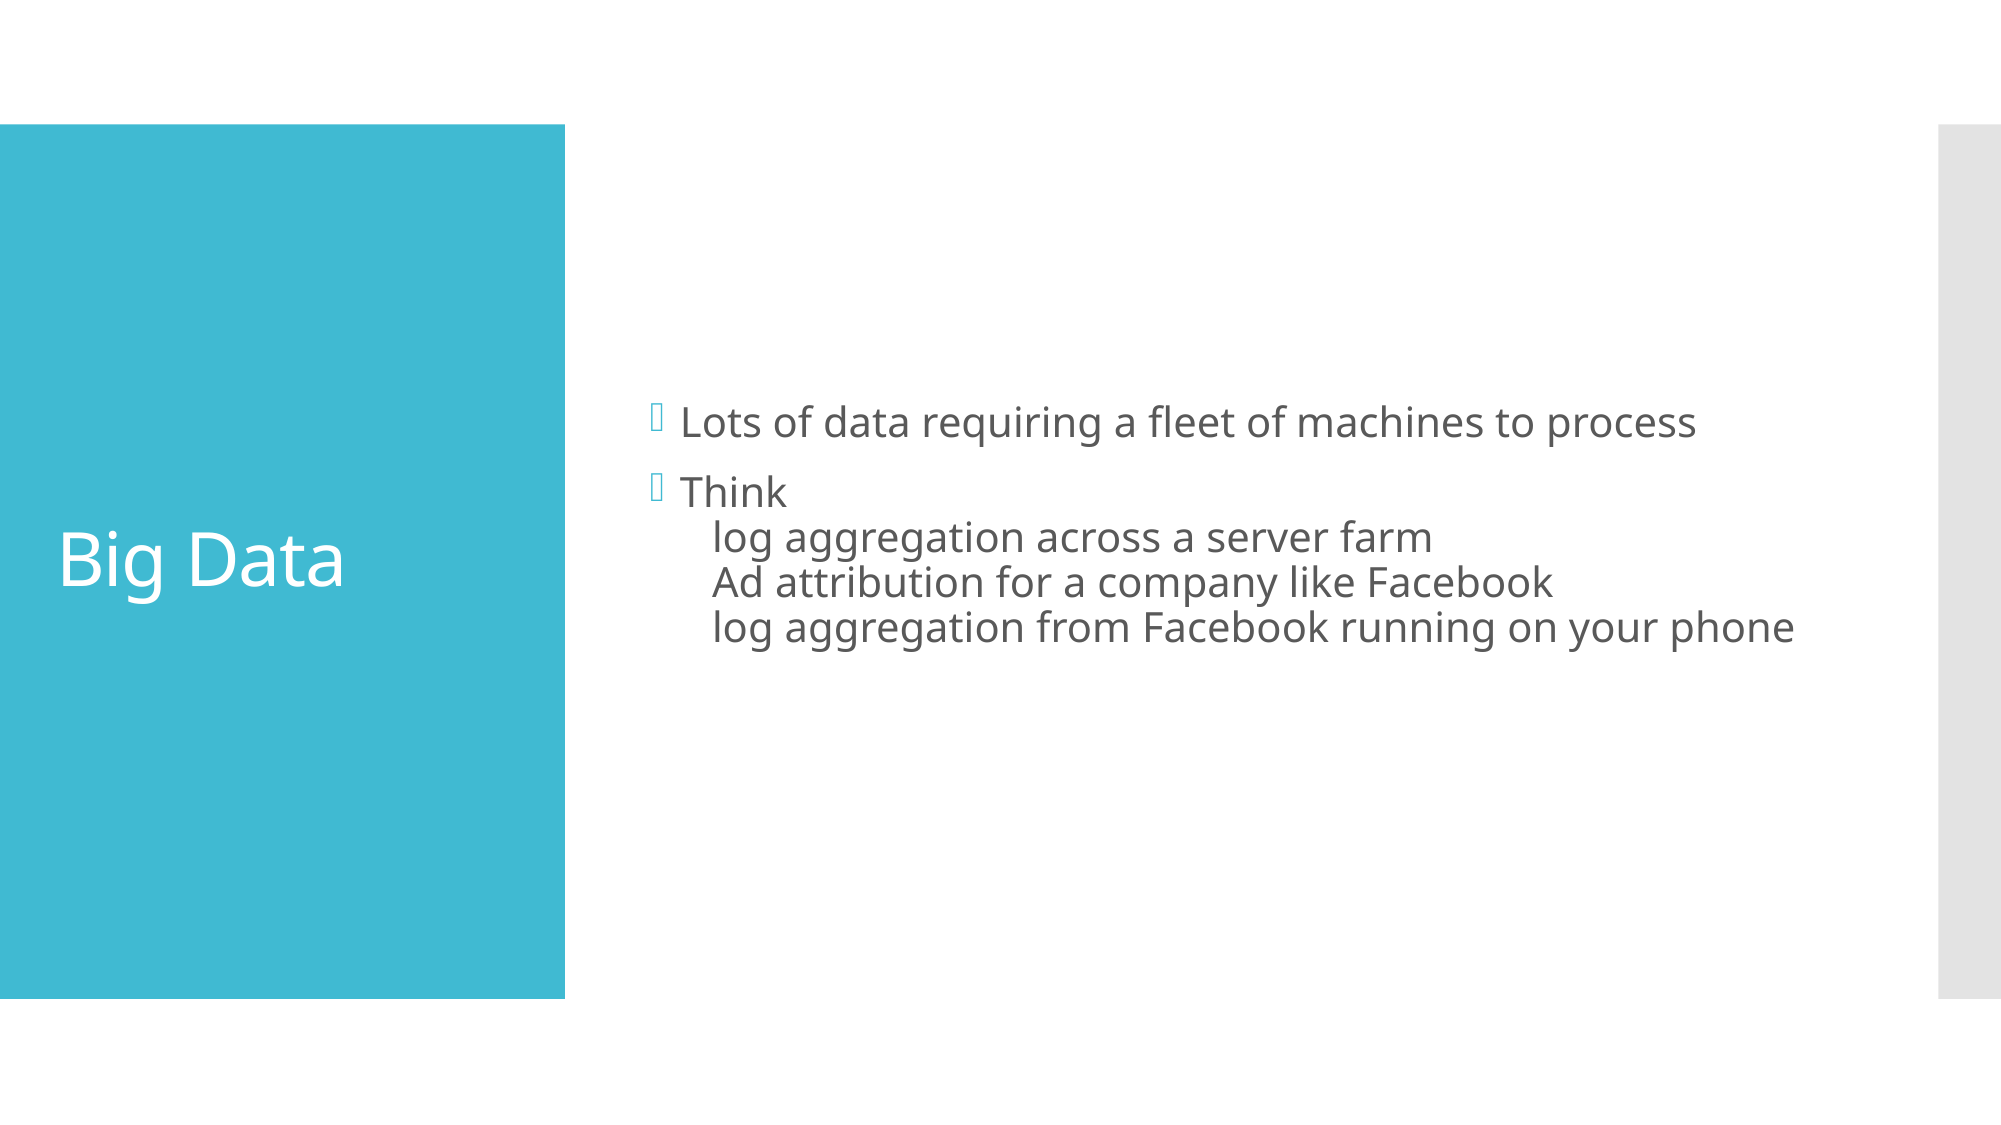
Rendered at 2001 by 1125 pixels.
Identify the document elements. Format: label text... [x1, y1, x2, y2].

title Big Data [41, 184, 525, 940]
list Lots of data requiring a fleet of machines to process Think log aggregation across a server farm Ad attribution for a company like Facebook log aggregation from Facebook running on your phone [634, 141, 1835, 982]
